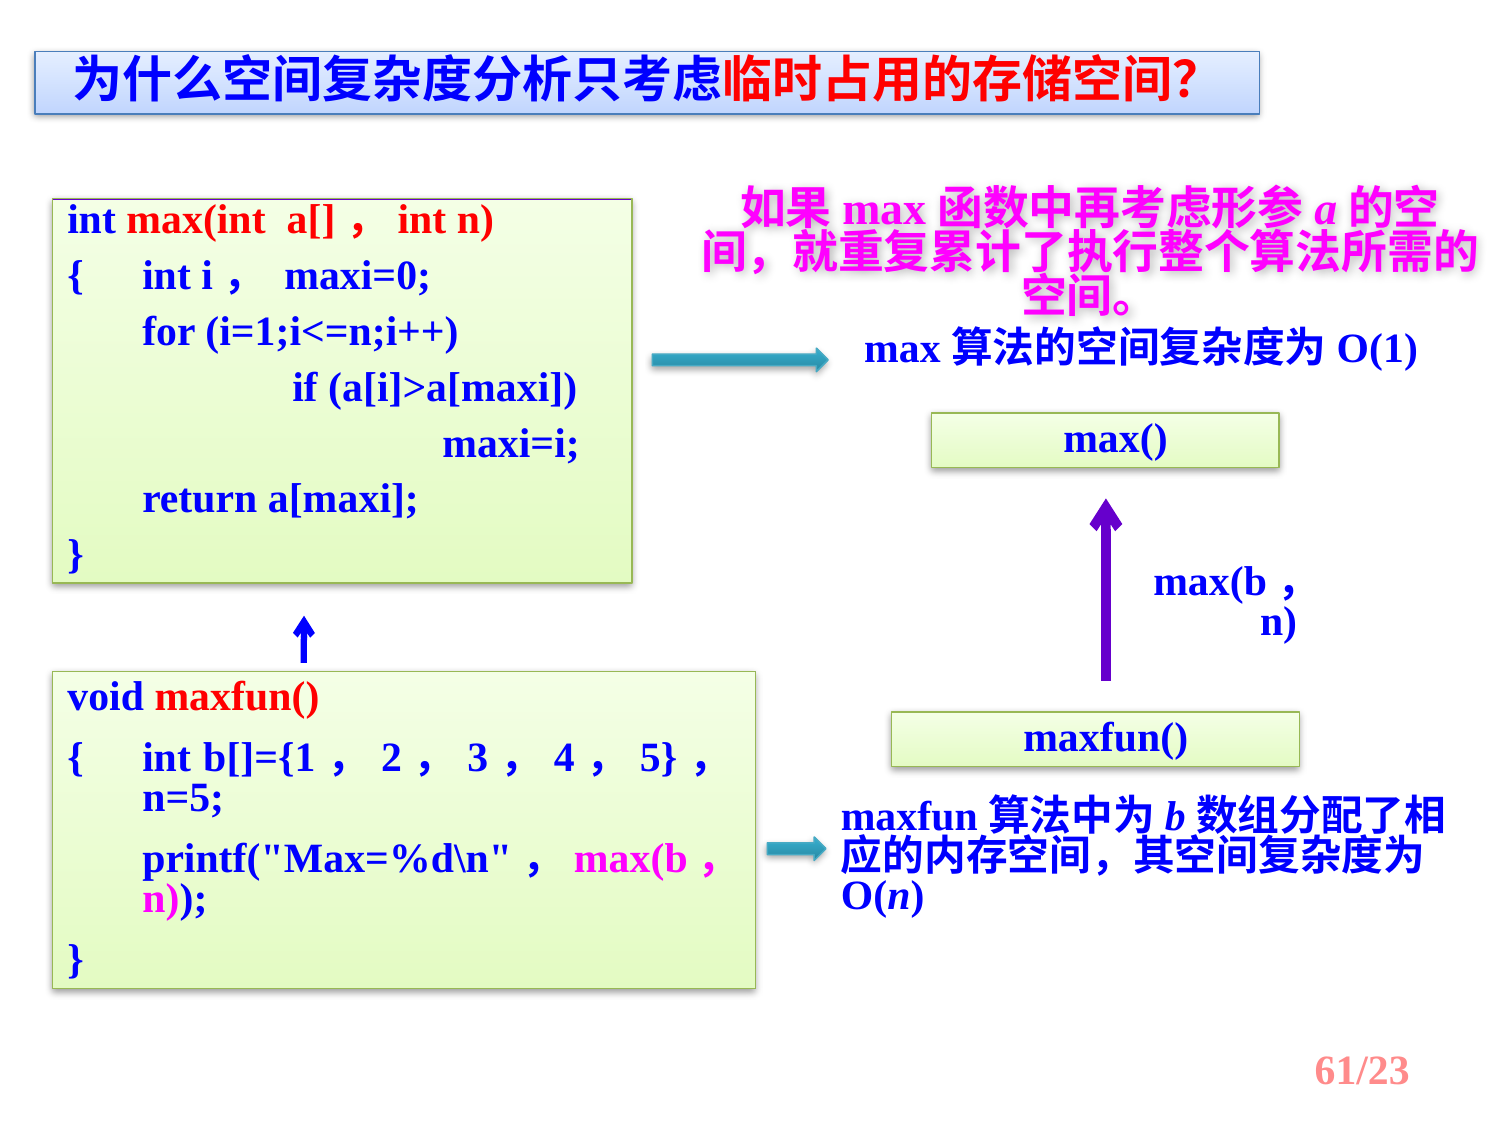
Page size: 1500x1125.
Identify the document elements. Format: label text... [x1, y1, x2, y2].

slide_number /23 [1074, 1042, 1425, 1103]
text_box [652, 323, 1460, 390]
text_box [767, 790, 1495, 918]
text_box 如果max函数中再考虑形参a的空间，就重复累计了执行整个算法所需的空间。 [679, 181, 1500, 329]
text_box 为什么空间复杂度分析只考虑临时占用的存储空间？ [34, 51, 1260, 115]
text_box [52, 198, 1354, 1041]
